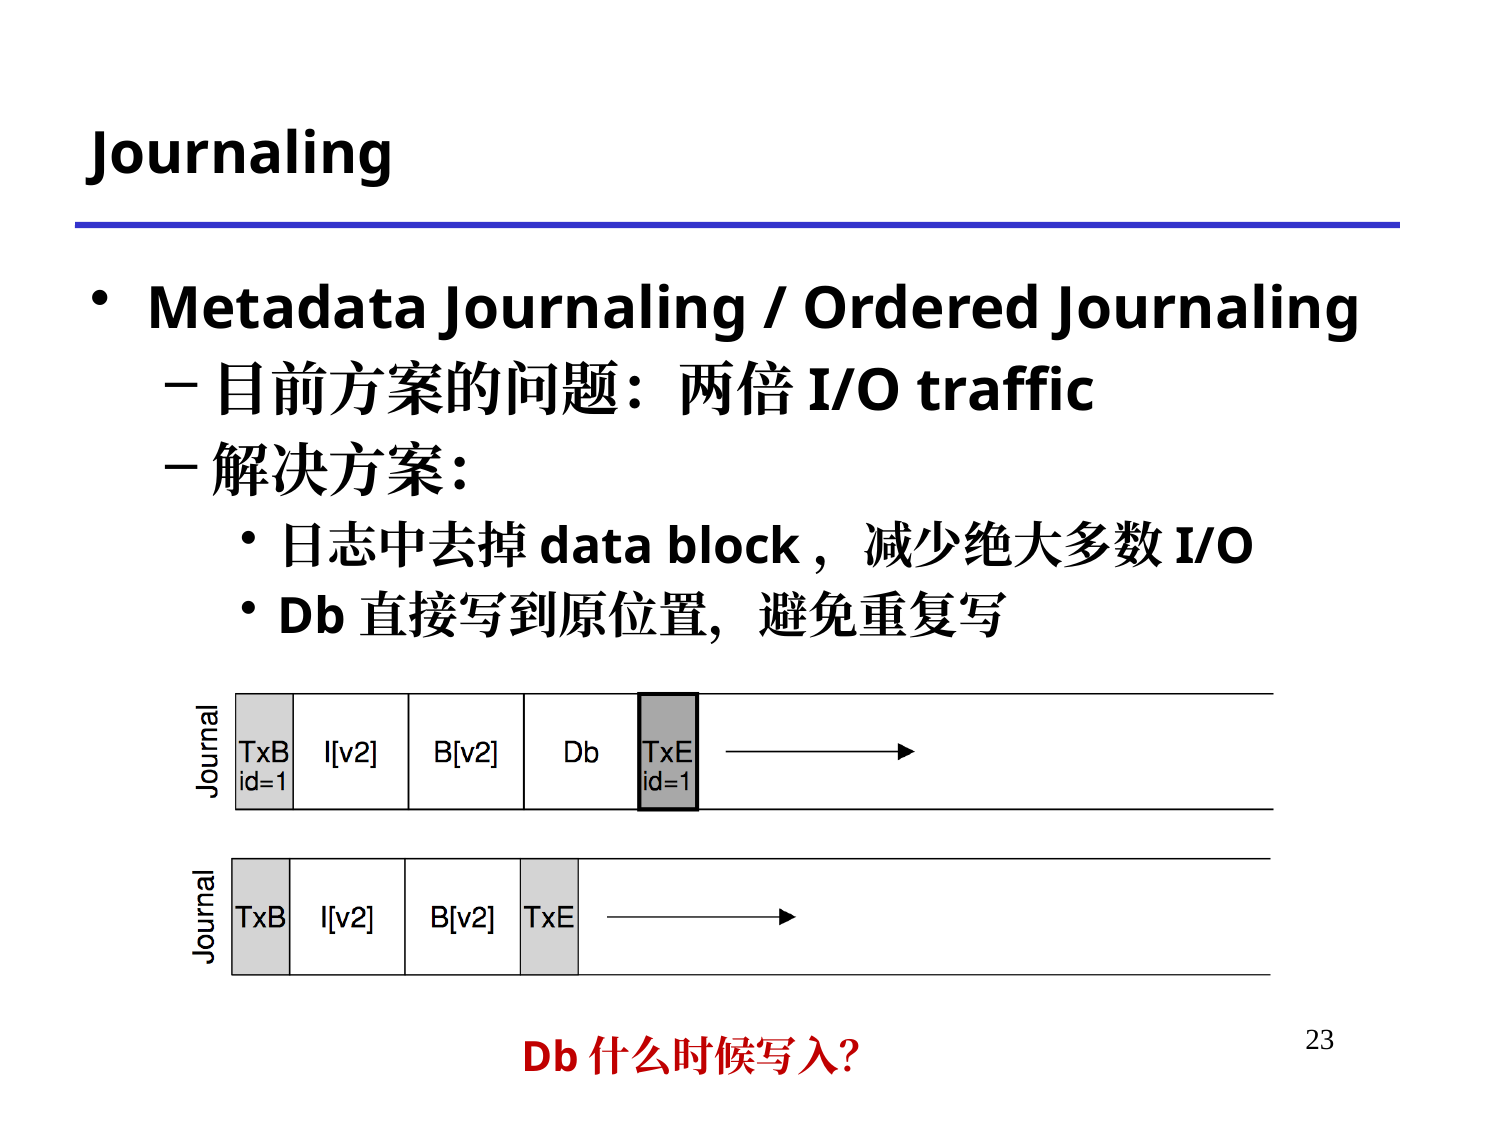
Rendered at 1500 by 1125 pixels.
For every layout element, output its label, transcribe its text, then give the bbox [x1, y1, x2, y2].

slide_number * [1137, 1012, 1350, 1088]
picture [175, 837, 1300, 998]
title Journaling [75, 75, 1400, 225]
list Metadata Journaling / Ordered Journaling 目前方案的问题：两倍I/O traffic 解决方案： 日志中去掉data block，减少绝大多数I/O Db直接写到原位置，避免重复写 [75, 262, 1438, 988]
picture [173, 672, 1300, 829]
text_box Db什么时候写入？ [506, 1021, 896, 1087]
